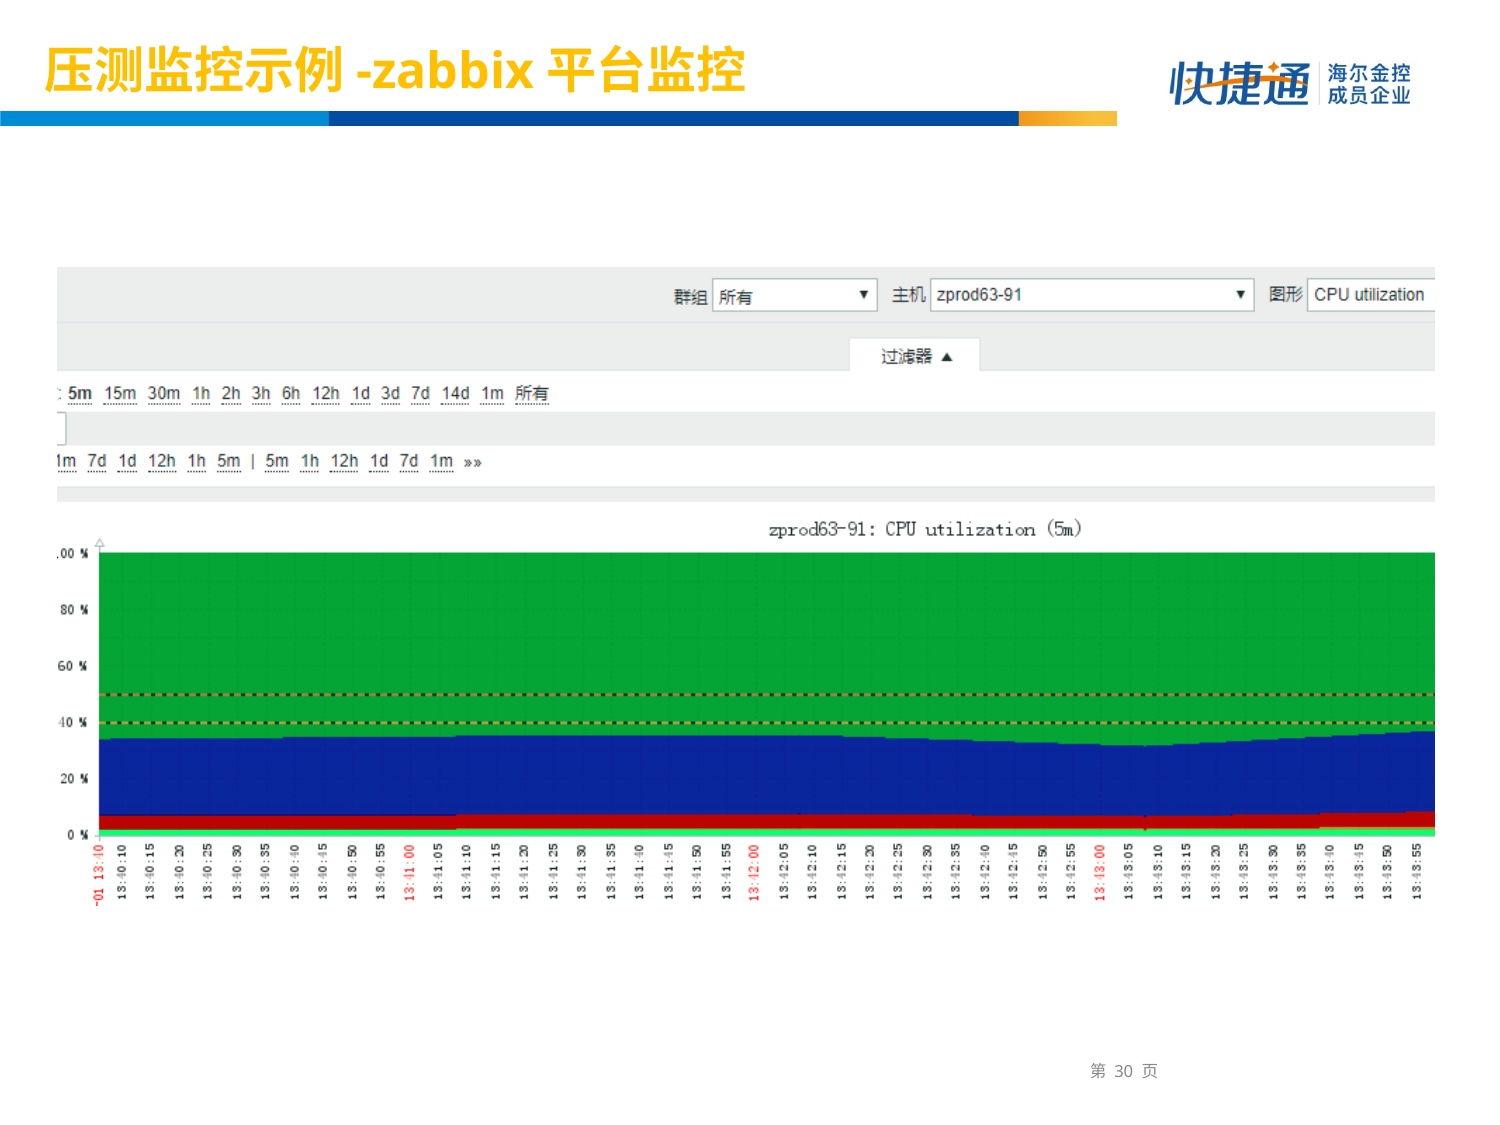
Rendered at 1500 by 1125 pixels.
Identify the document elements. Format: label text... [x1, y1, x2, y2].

text_box 压测监控示例-zabbix平台监控 [29, 30, 1117, 111]
picture [57, 266, 1436, 906]
slide_number 第 30 页 [1074, 1042, 1425, 1103]
picture [1145, 42, 1436, 119]
picture [329, 111, 1117, 126]
